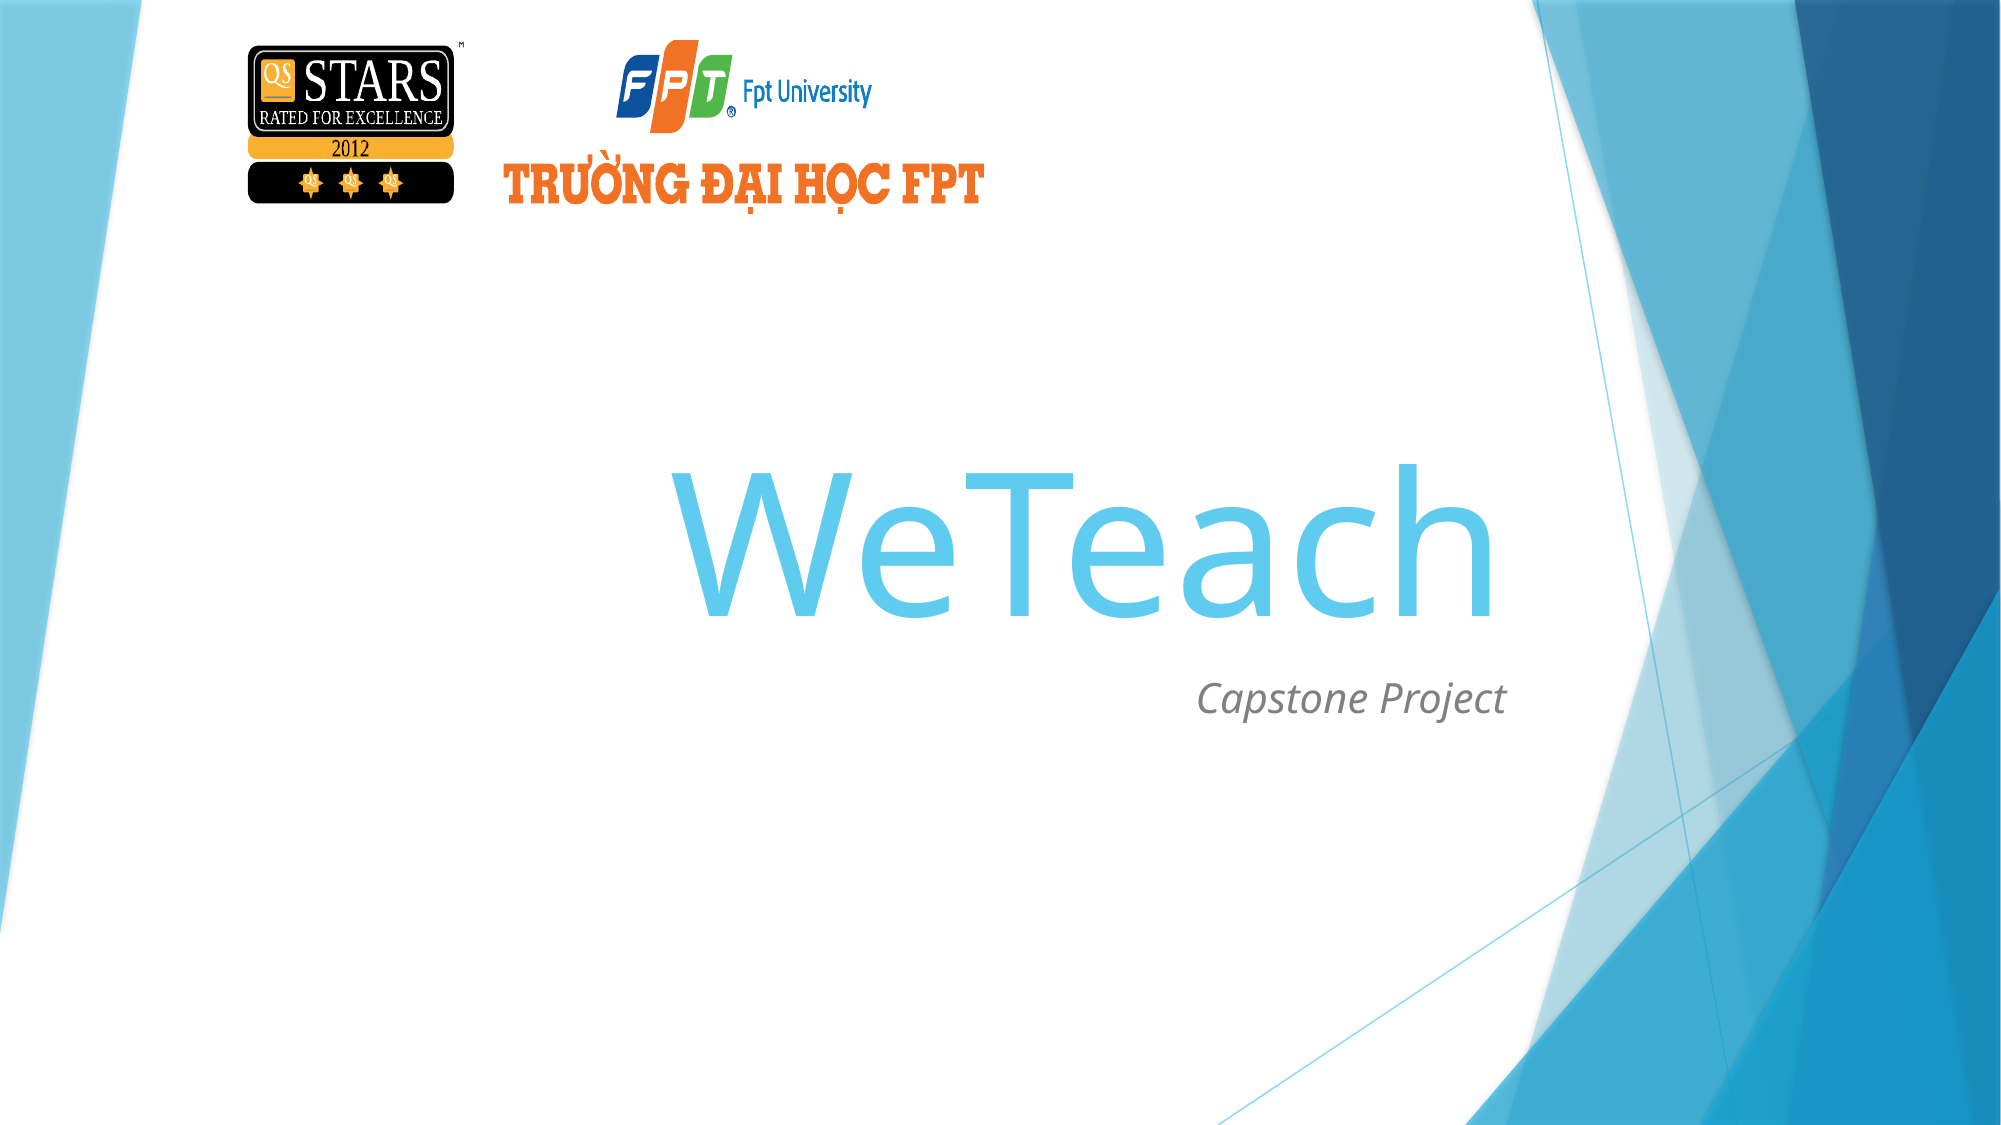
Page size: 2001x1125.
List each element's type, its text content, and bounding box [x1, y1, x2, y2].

title WeTeach [247, 394, 1522, 664]
picture [246, 39, 986, 216]
subtitle Capstone Project [247, 664, 1522, 845]
